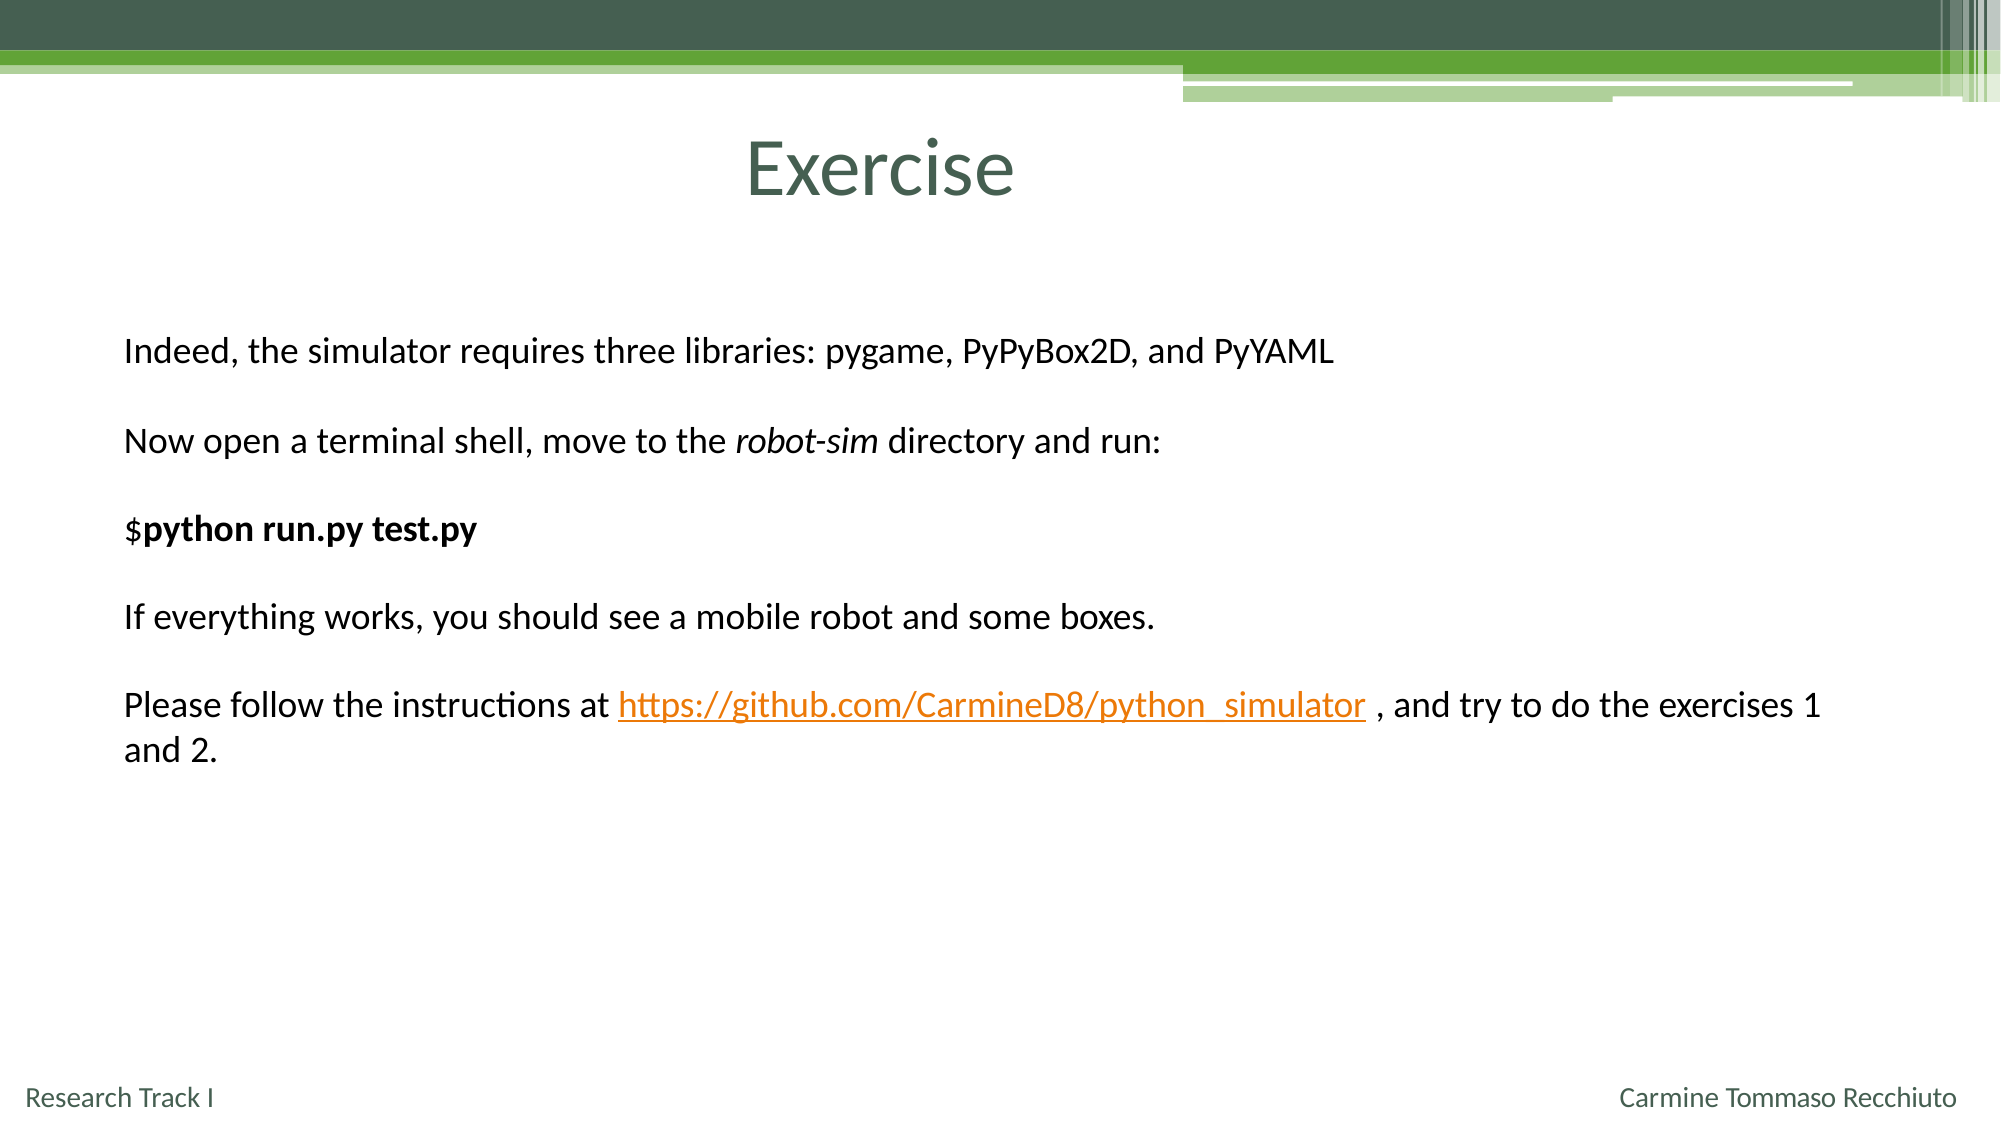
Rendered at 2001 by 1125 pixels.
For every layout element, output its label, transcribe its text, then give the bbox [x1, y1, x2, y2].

title Exercise [743, 110, 1021, 301]
text_box Indeed, the simulator requires three libraries: pygame, PyPyBox2D, and PyYAML Now open a terminal shell, move to the robot-sim directory and run: $python run.py test.py If everything works, you should see a mobile robot and some boxes. Please follow the instructions at https://github.com/CarmineD8/python_simulator , and try to do the exercises 1 and 2. [121, 324, 1834, 770]
slide_number Research Track I [23, 1083, 383, 1125]
footer Carmine Tommaso Recchiuto [1617, 1083, 1964, 1125]
